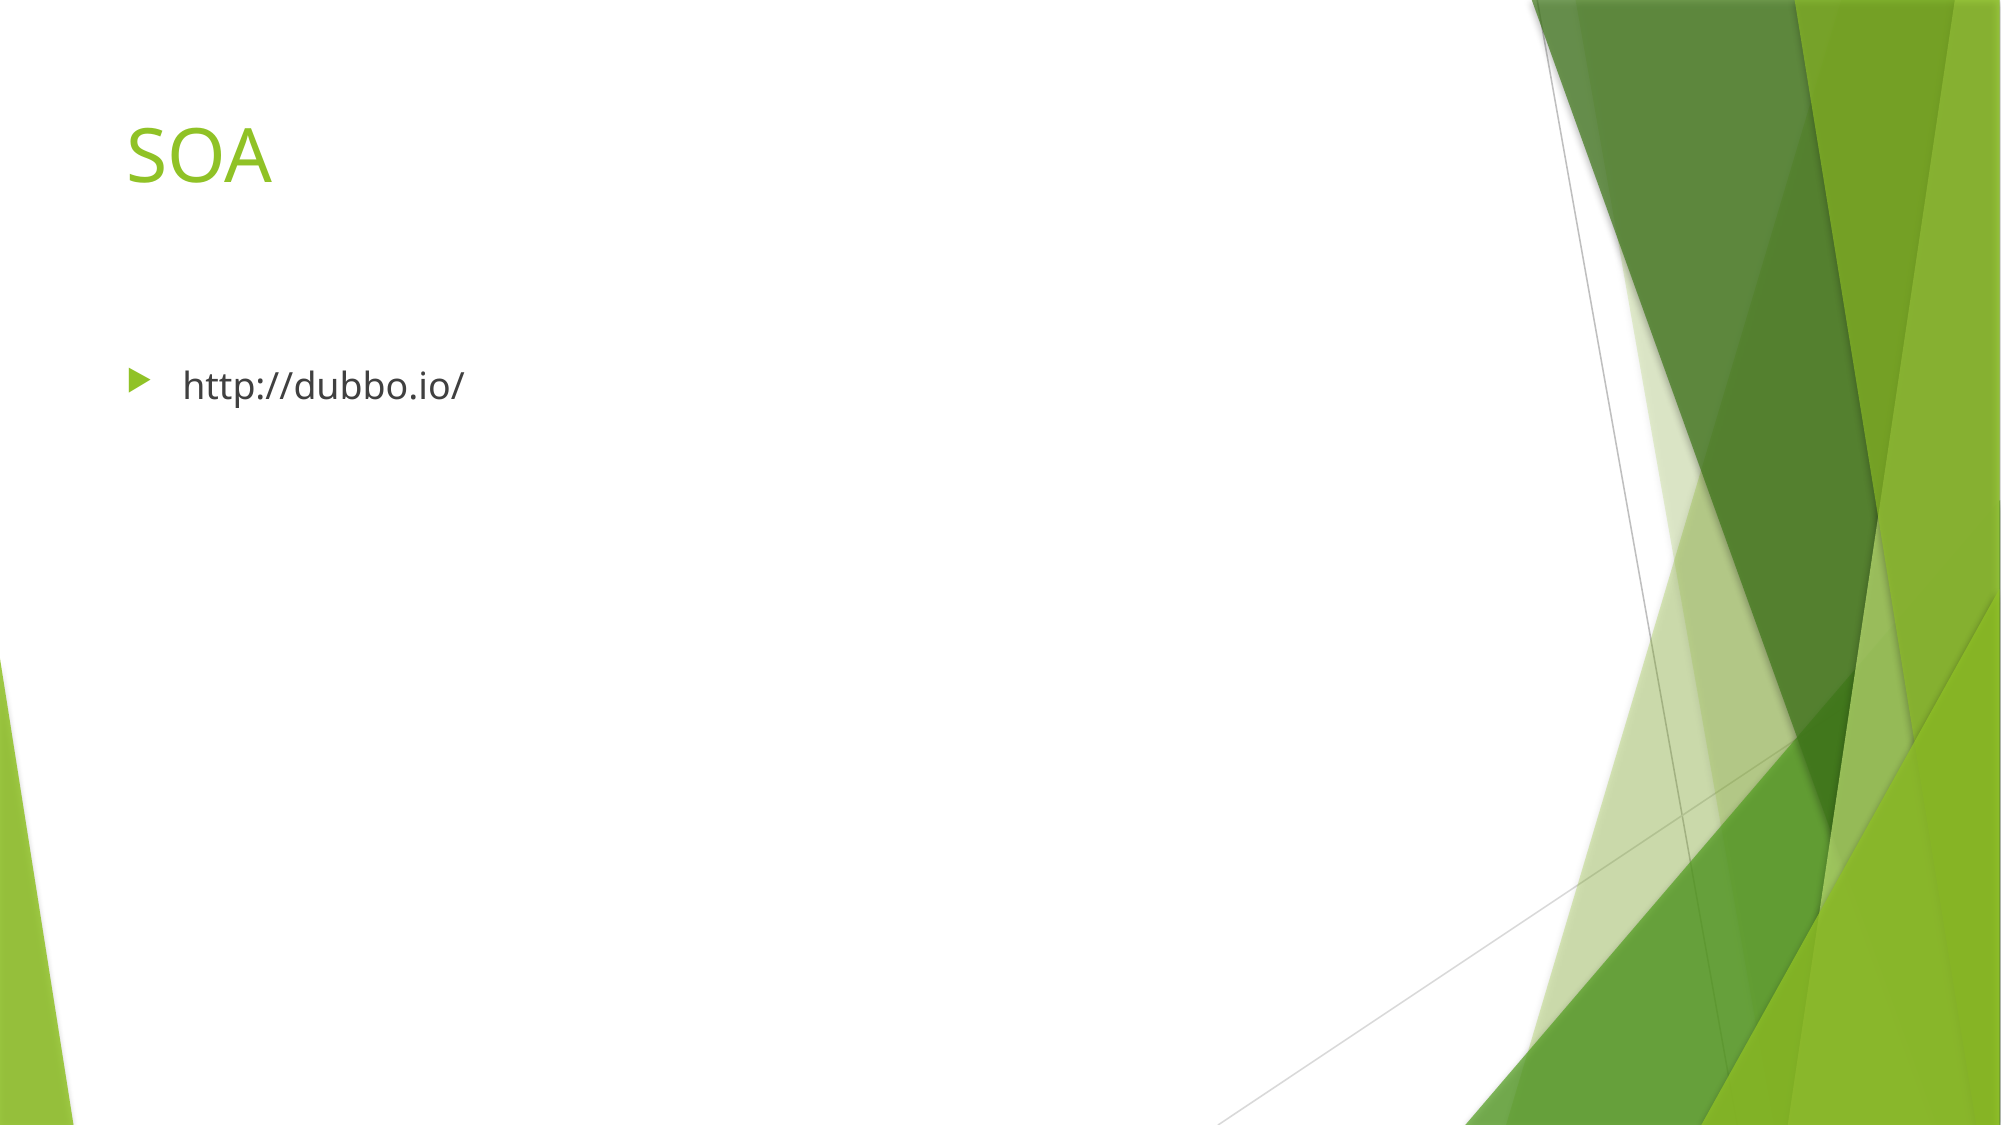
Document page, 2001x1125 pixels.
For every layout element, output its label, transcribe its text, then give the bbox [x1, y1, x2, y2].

title SOA [111, 99, 1522, 317]
list http://dubbo.io/ [111, 354, 1522, 992]
